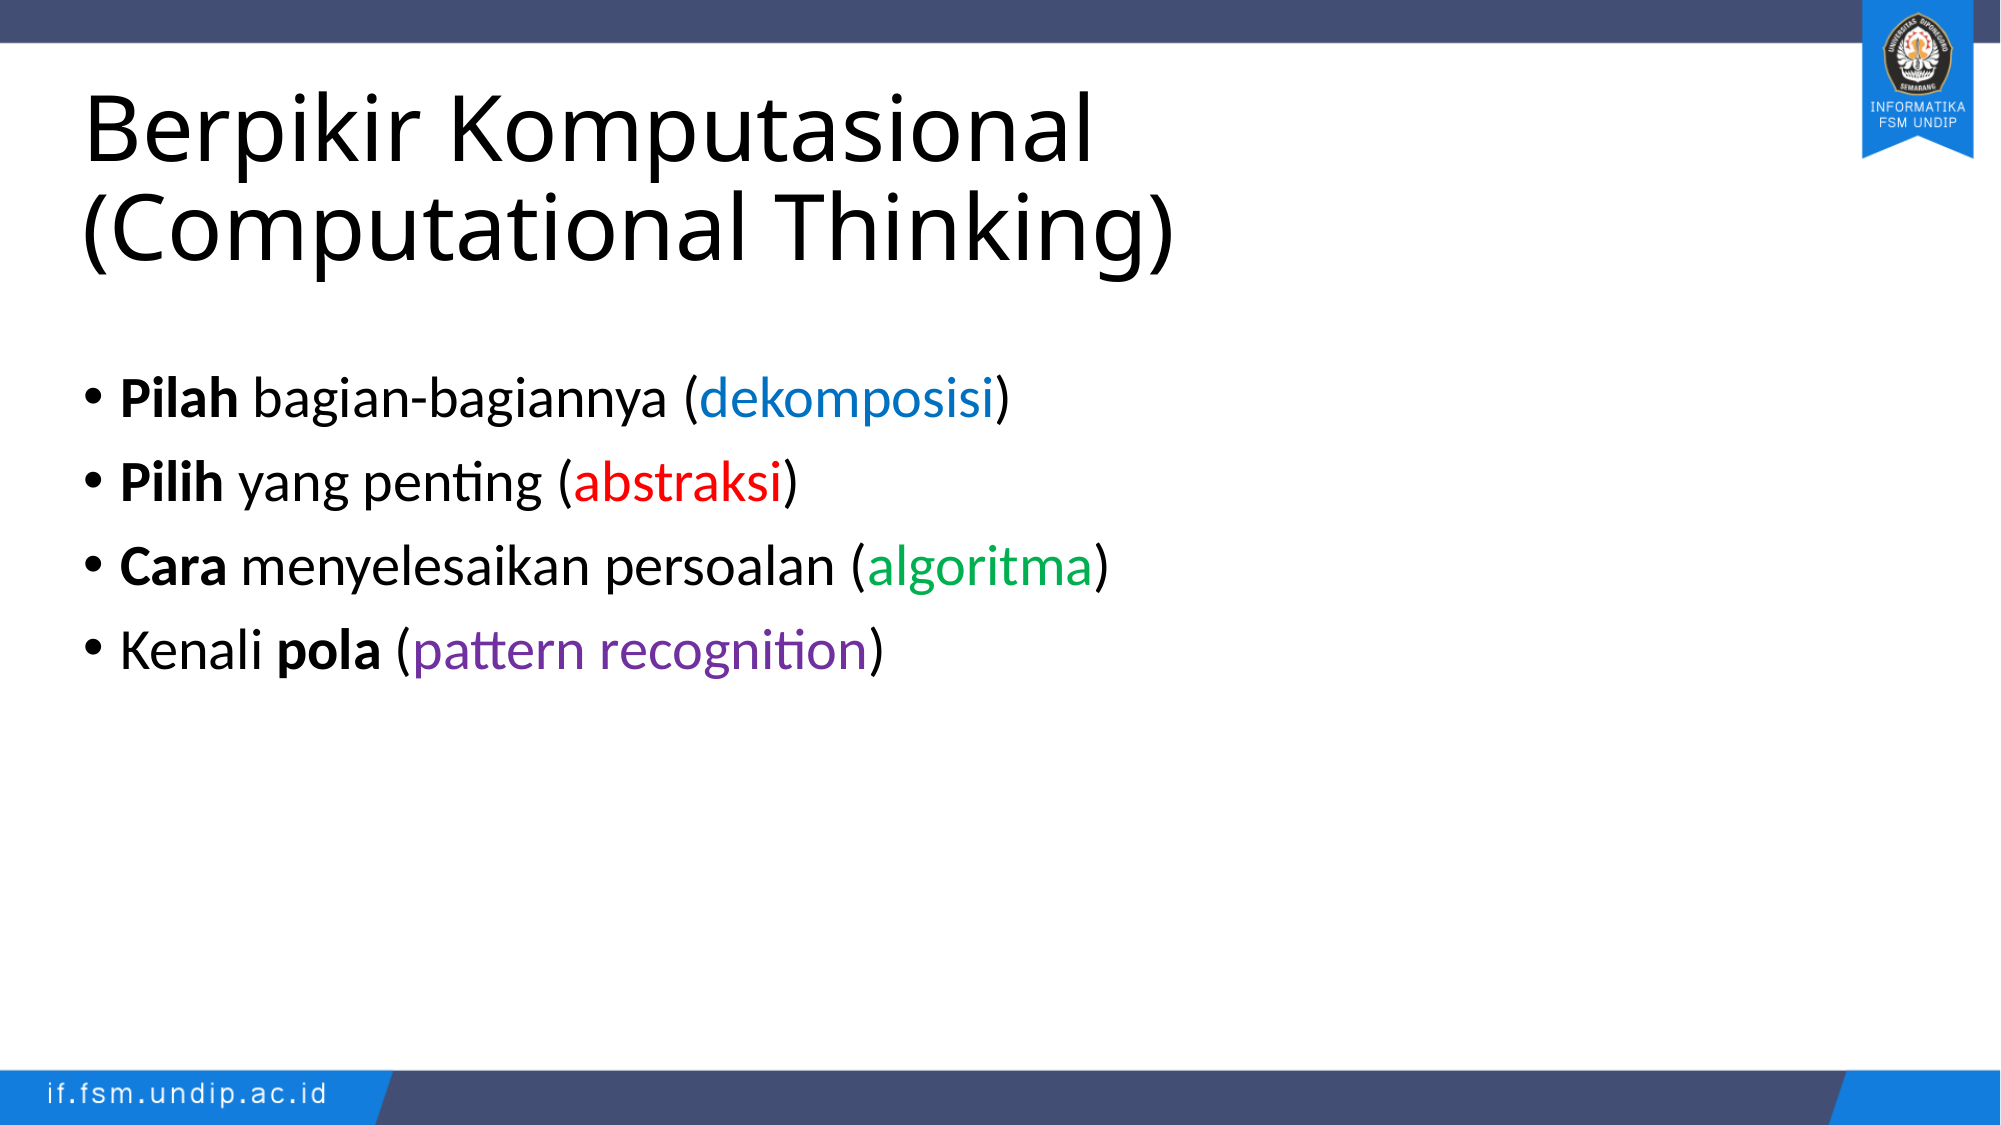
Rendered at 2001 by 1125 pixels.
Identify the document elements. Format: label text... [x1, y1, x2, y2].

title Berpikir Komputasional (Computational Thinking) [67, 72, 1793, 290]
list Pilah bagian-bagiannya (dekomposisi) Pilih yang penting (abstraksi) Cara menyelesaikan persoalan (algoritma) Kenali pola (pattern recognition) [67, 360, 1939, 1033]
picture [0, 0, 2001, 1125]
